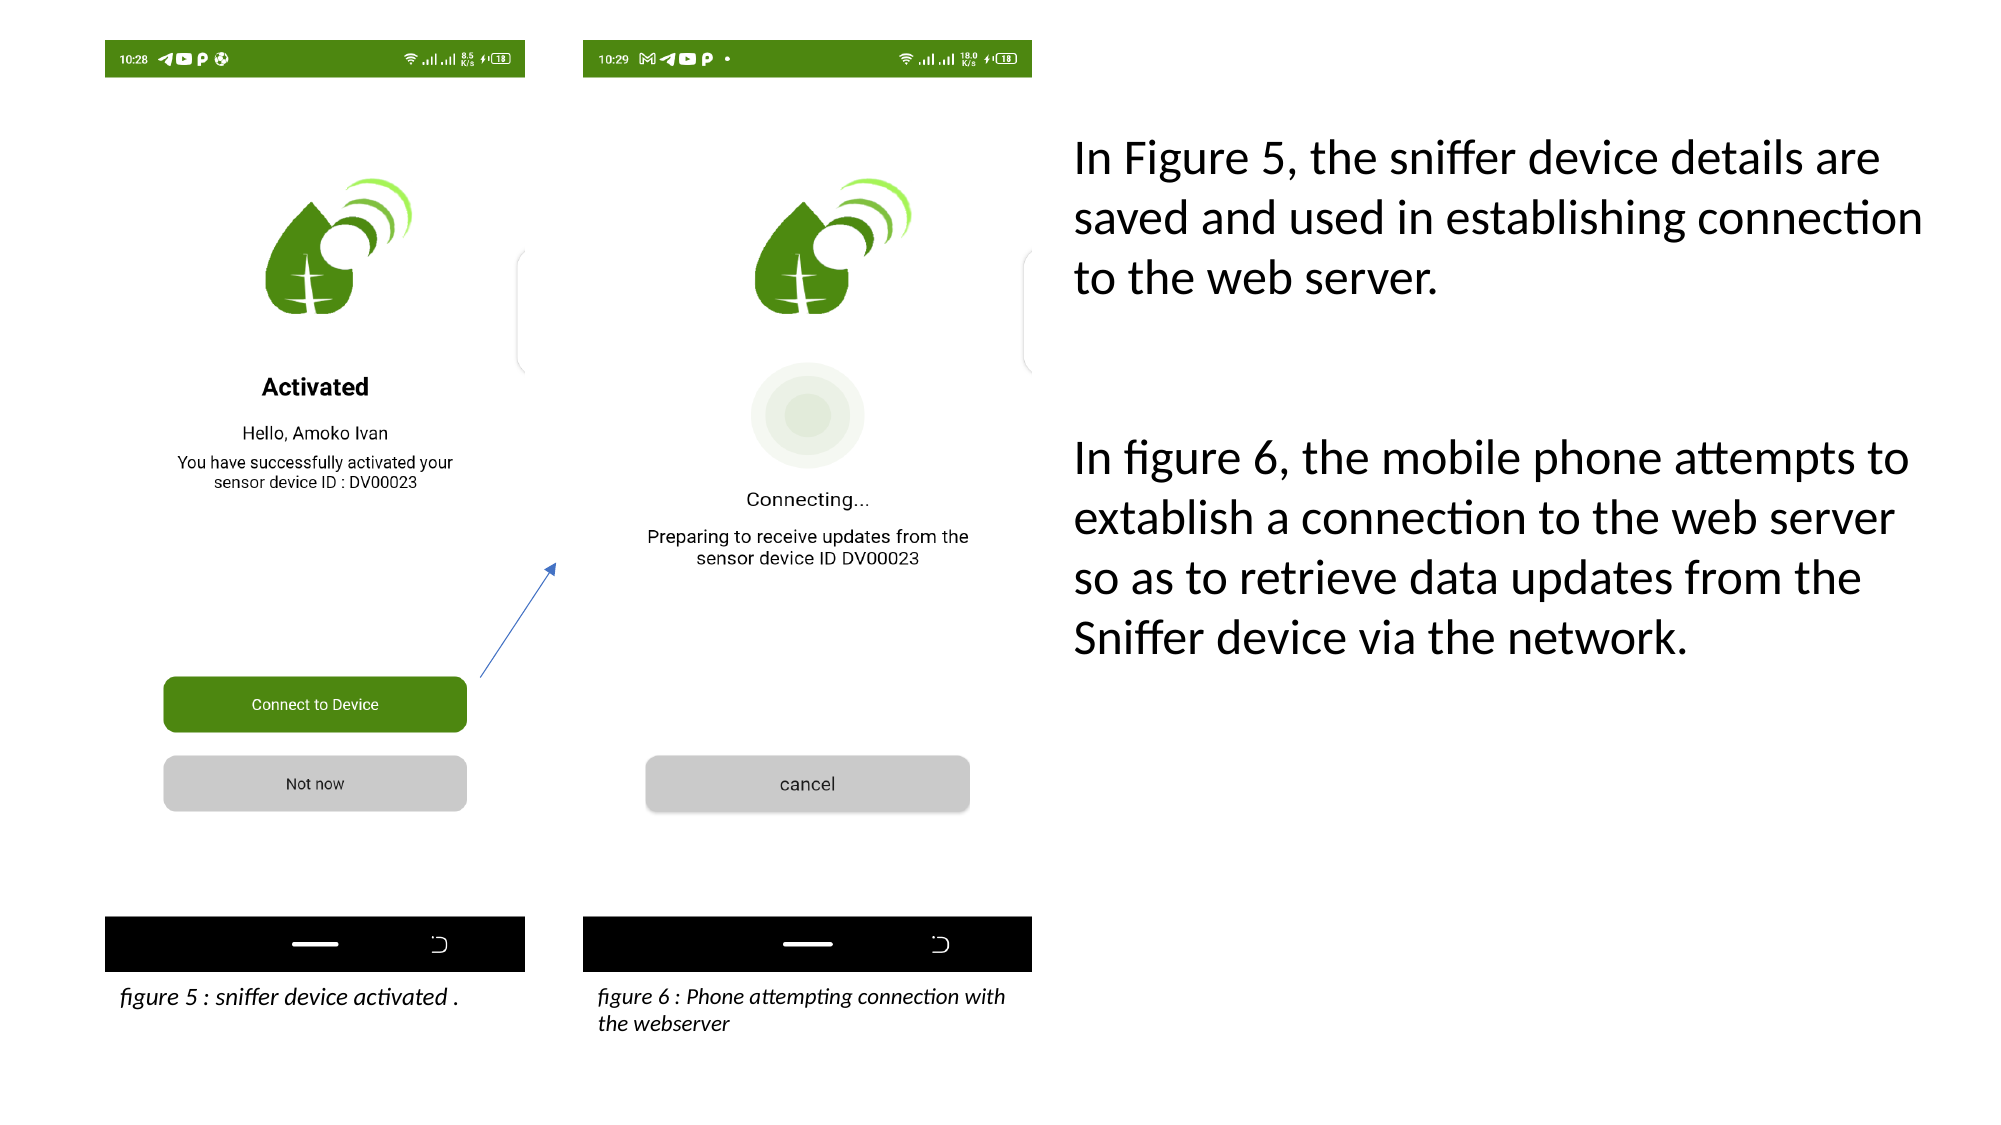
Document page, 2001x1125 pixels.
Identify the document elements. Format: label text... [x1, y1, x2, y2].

picture [583, 40, 1032, 972]
text_box figure 6 : Phone attempting connection with the webserver [583, 974, 1032, 1044]
text_box In Figure 5, the sniffer device details are saved and used in establishing connection to the web server. In figure 6, the mobile phone attempts to extablish a connection to the web server so as to retrieve data updates from the Sniffer device via the network. [1058, 117, 1957, 672]
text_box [480, 562, 557, 678]
picture [105, 40, 525, 972]
text_box figure 5 : sniffer device activated . [105, 973, 525, 1018]
